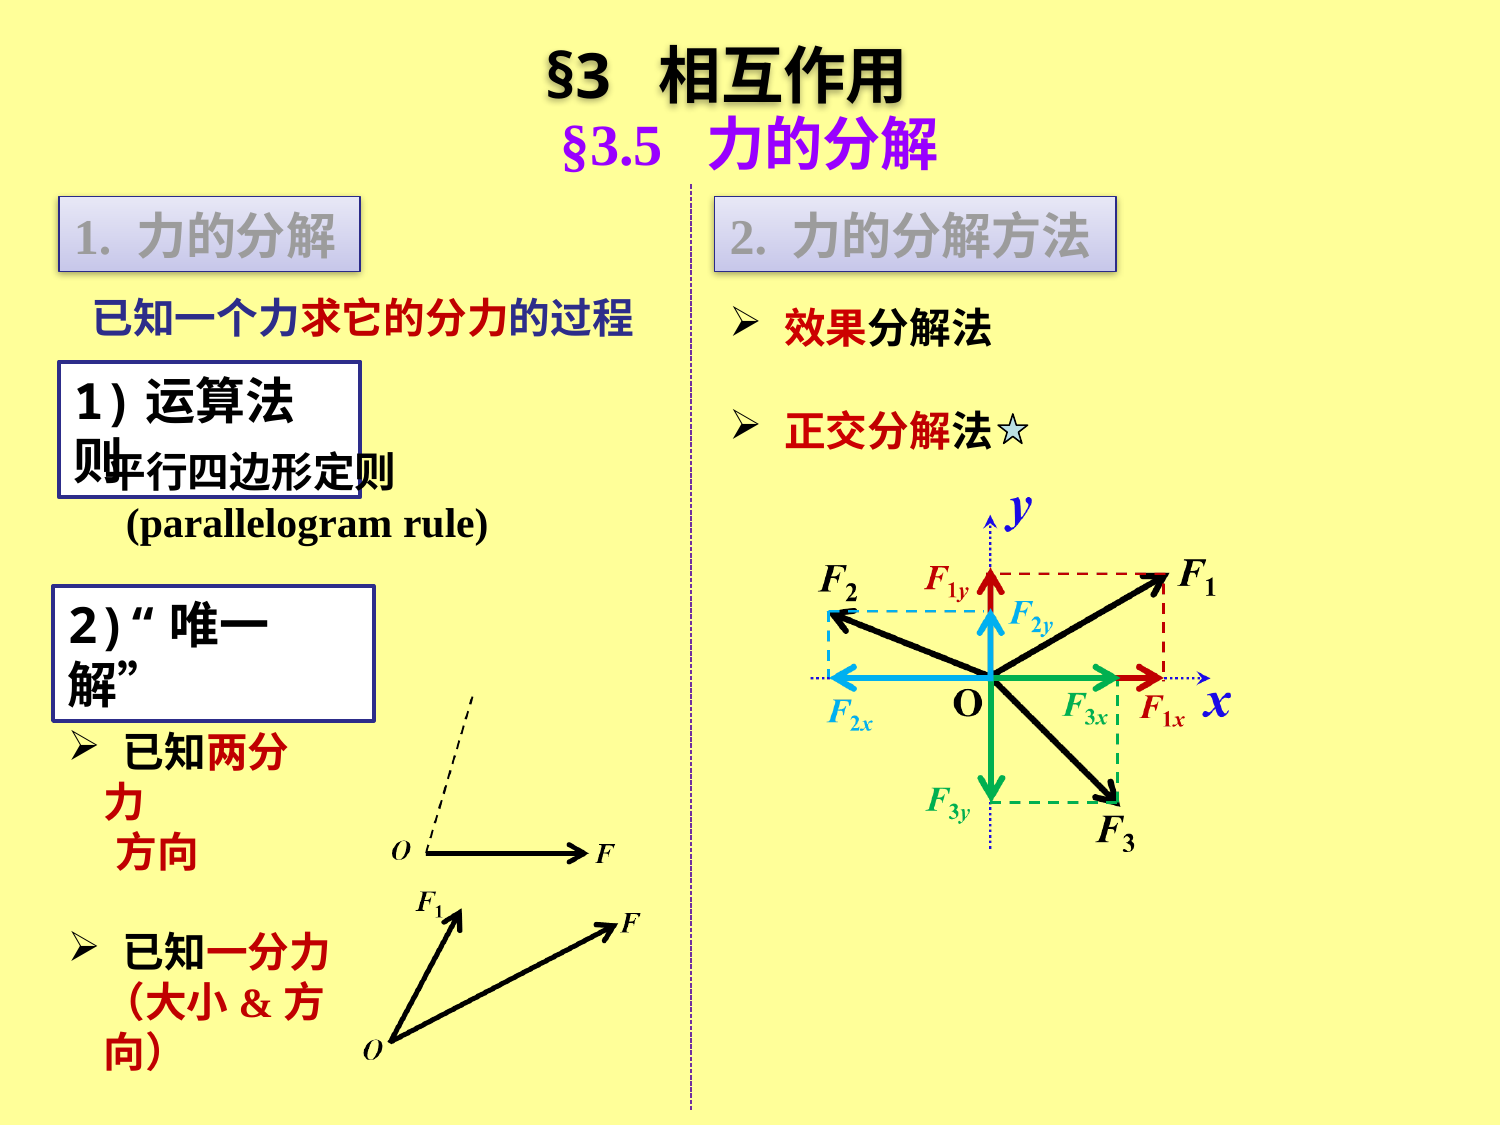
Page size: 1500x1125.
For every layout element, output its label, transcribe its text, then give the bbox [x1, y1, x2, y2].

text_box §3.5 力的分解 [0, 113, 1500, 198]
text_box 平行四边形定则 (parallelogram rule) [89, 437, 631, 554]
text_box 效果分解法 [714, 294, 1117, 359]
text_box 已知一分力（大小&方向） [53, 918, 408, 1084]
text_box 已知一个力求它的分力的过程 [76, 283, 670, 362]
text_box [998, 413, 1028, 444]
text_box 2)“唯一解” [51, 584, 376, 723]
text_box 已知两分力 方向 [53, 718, 337, 883]
text_box §3 相互作用 [111, 30, 1405, 113]
text_box 1)运算法则 [57, 360, 362, 499]
text_box 2. 力的分解方法 [714, 196, 1117, 272]
text_box 1. 力的分解 [58, 196, 361, 272]
text_box 正交分解法 [714, 397, 1029, 463]
picture [344, 695, 656, 1071]
picture [793, 454, 1262, 876]
